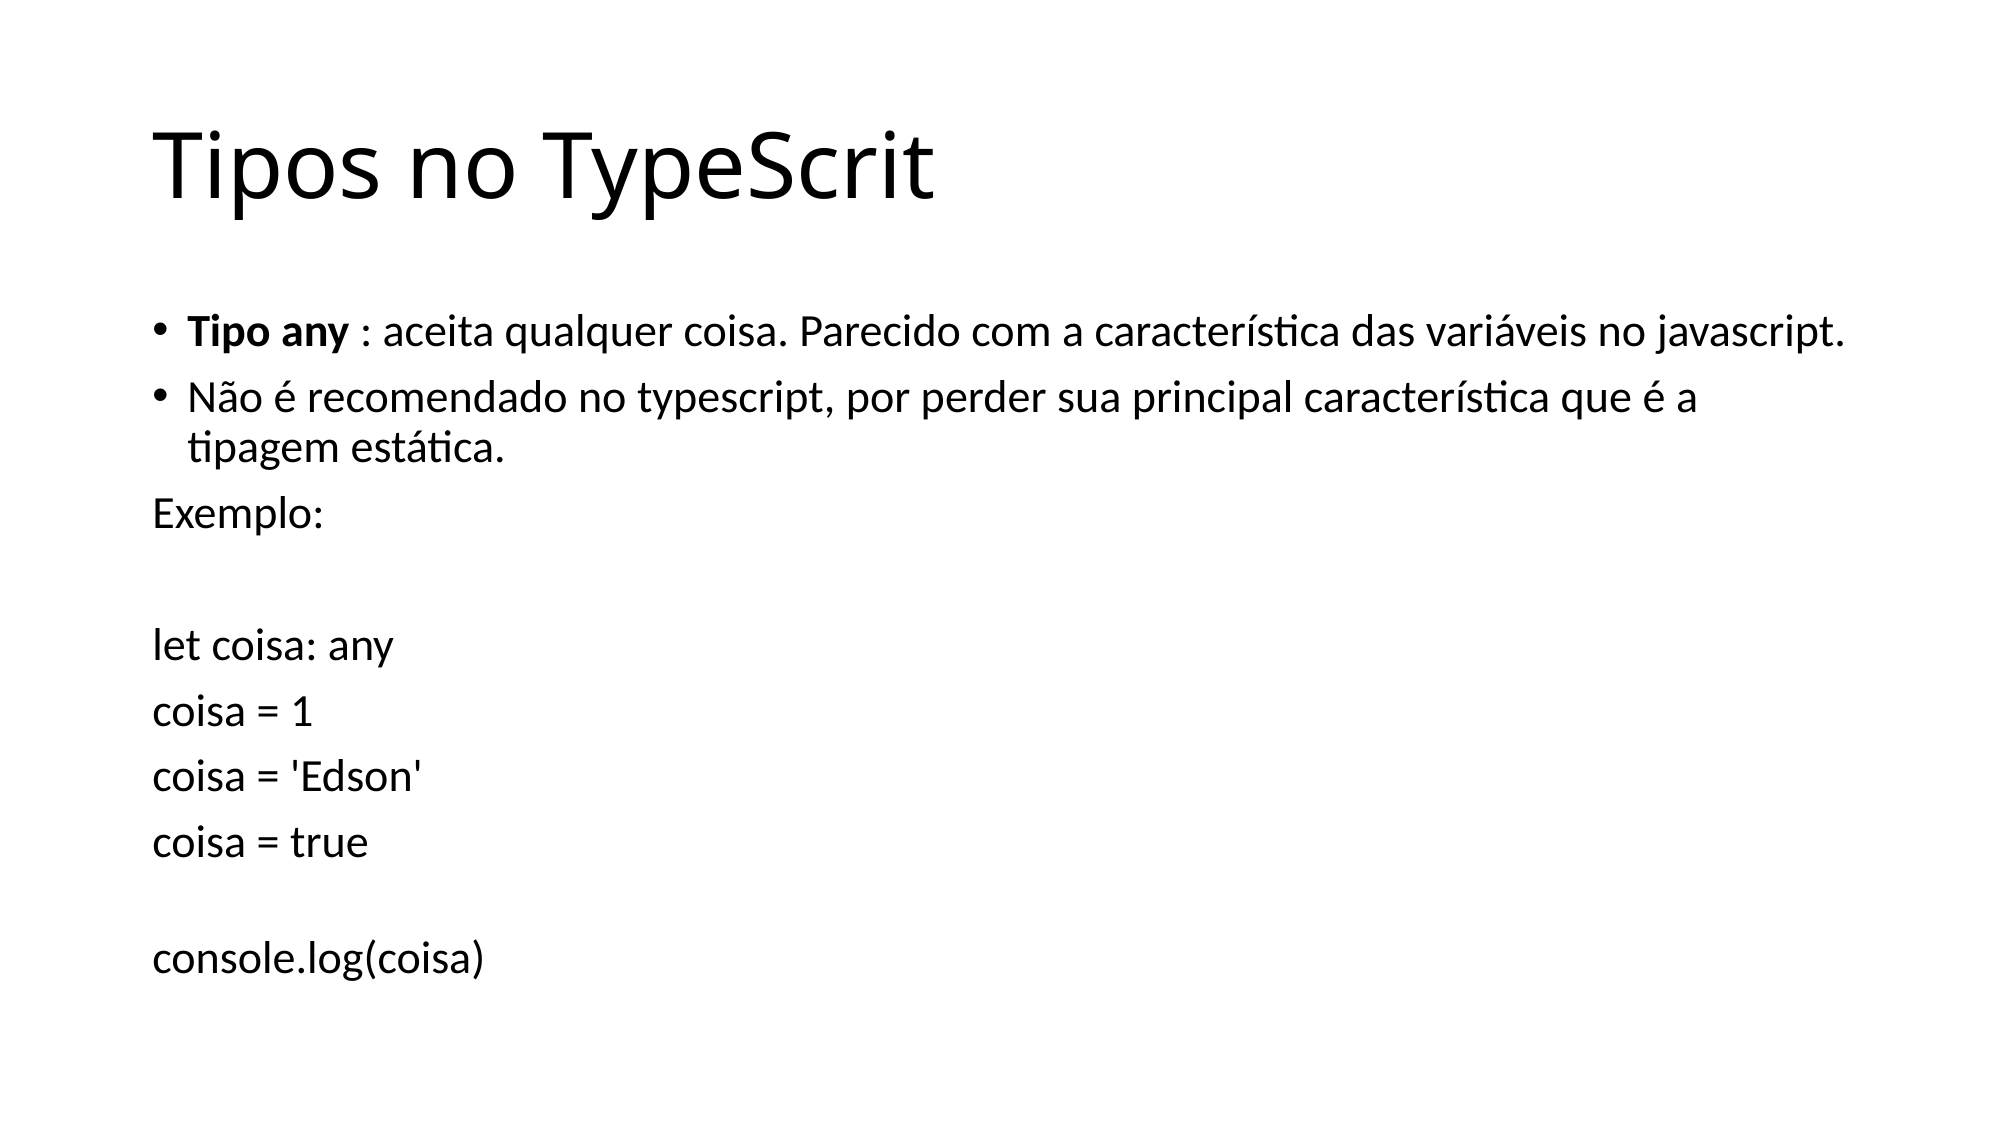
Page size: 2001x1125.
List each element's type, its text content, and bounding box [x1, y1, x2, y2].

list Tipo any : aceita qualquer coisa. Parecido com a característica das variáveis no javascript. Não é recomendado no typescript, por perder sua principal característica que é a tipagem estática. Exemplo: let coisa: any coisa = 1 coisa = 'Edson' coisa = true console.log(coisa) [137, 299, 1863, 1014]
title Tipos no TypeScrit [137, 59, 1863, 278]
